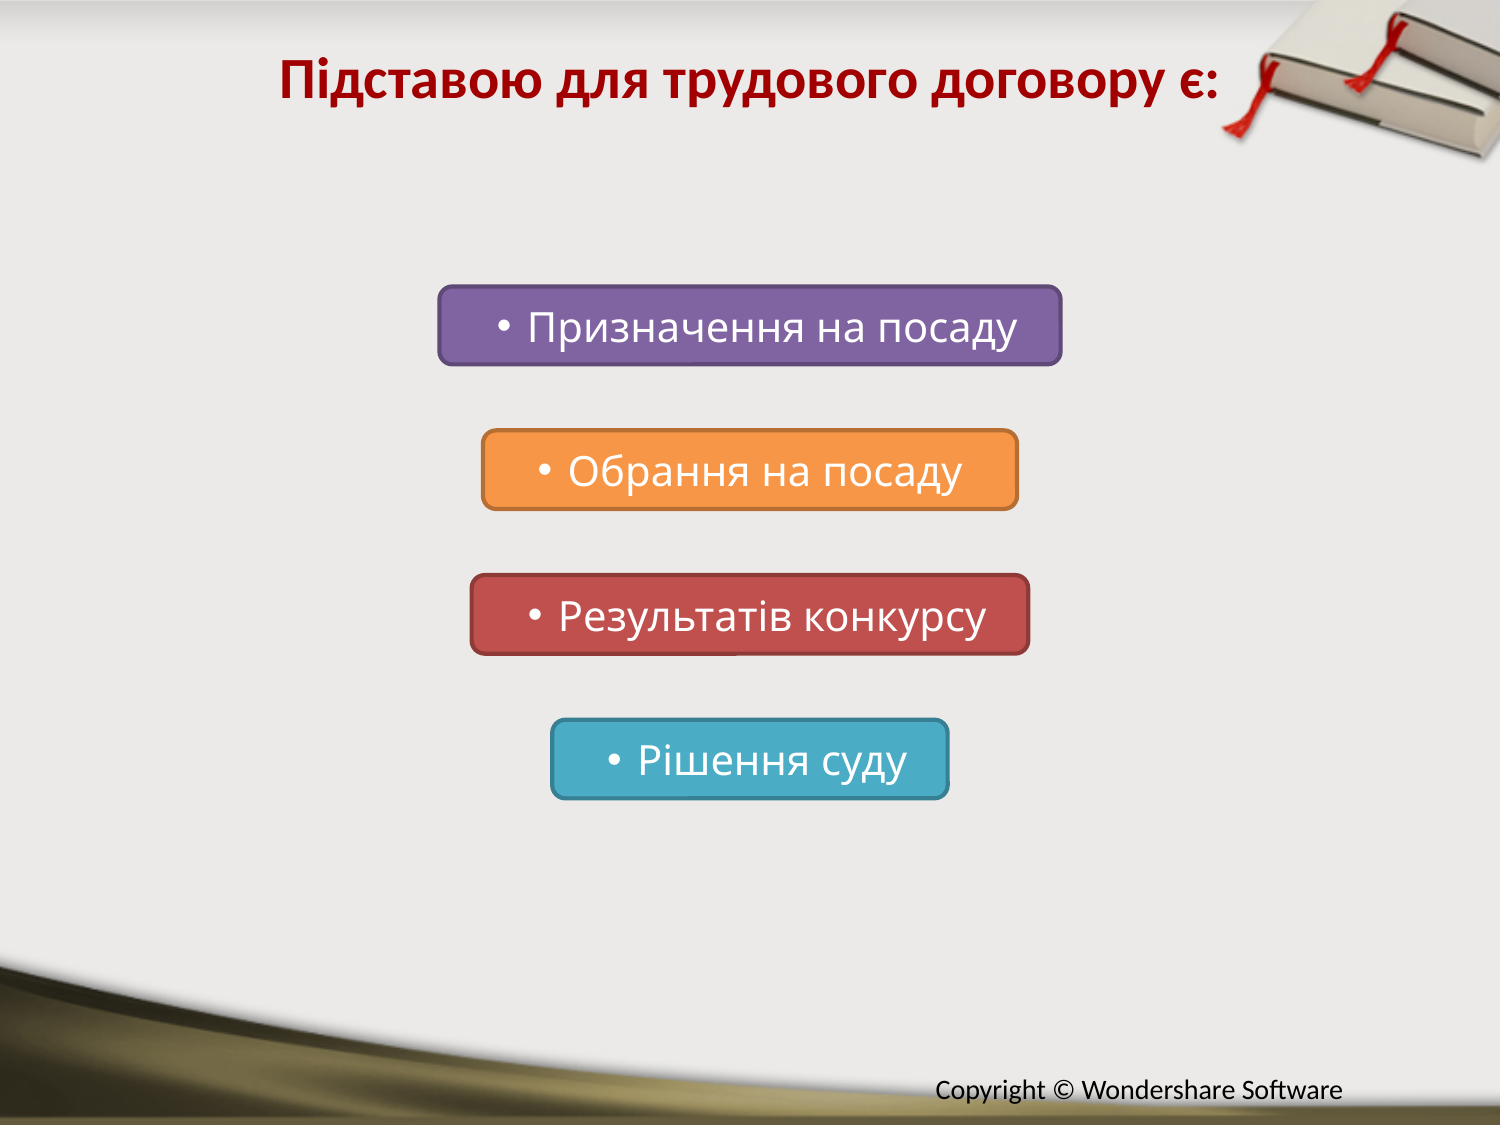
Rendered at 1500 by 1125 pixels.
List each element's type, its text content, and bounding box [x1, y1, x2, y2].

picture [0, 0, 1500, 1125]
text_box Рішення суду [550, 717, 950, 801]
text_box Підставою для трудового договору є: [130, 0, 1370, 153]
text_box Обрання на посаду [480, 428, 1020, 512]
text_box Призначення на посаду [437, 284, 1063, 367]
text_box Результатів конкурсу [469, 572, 1031, 656]
